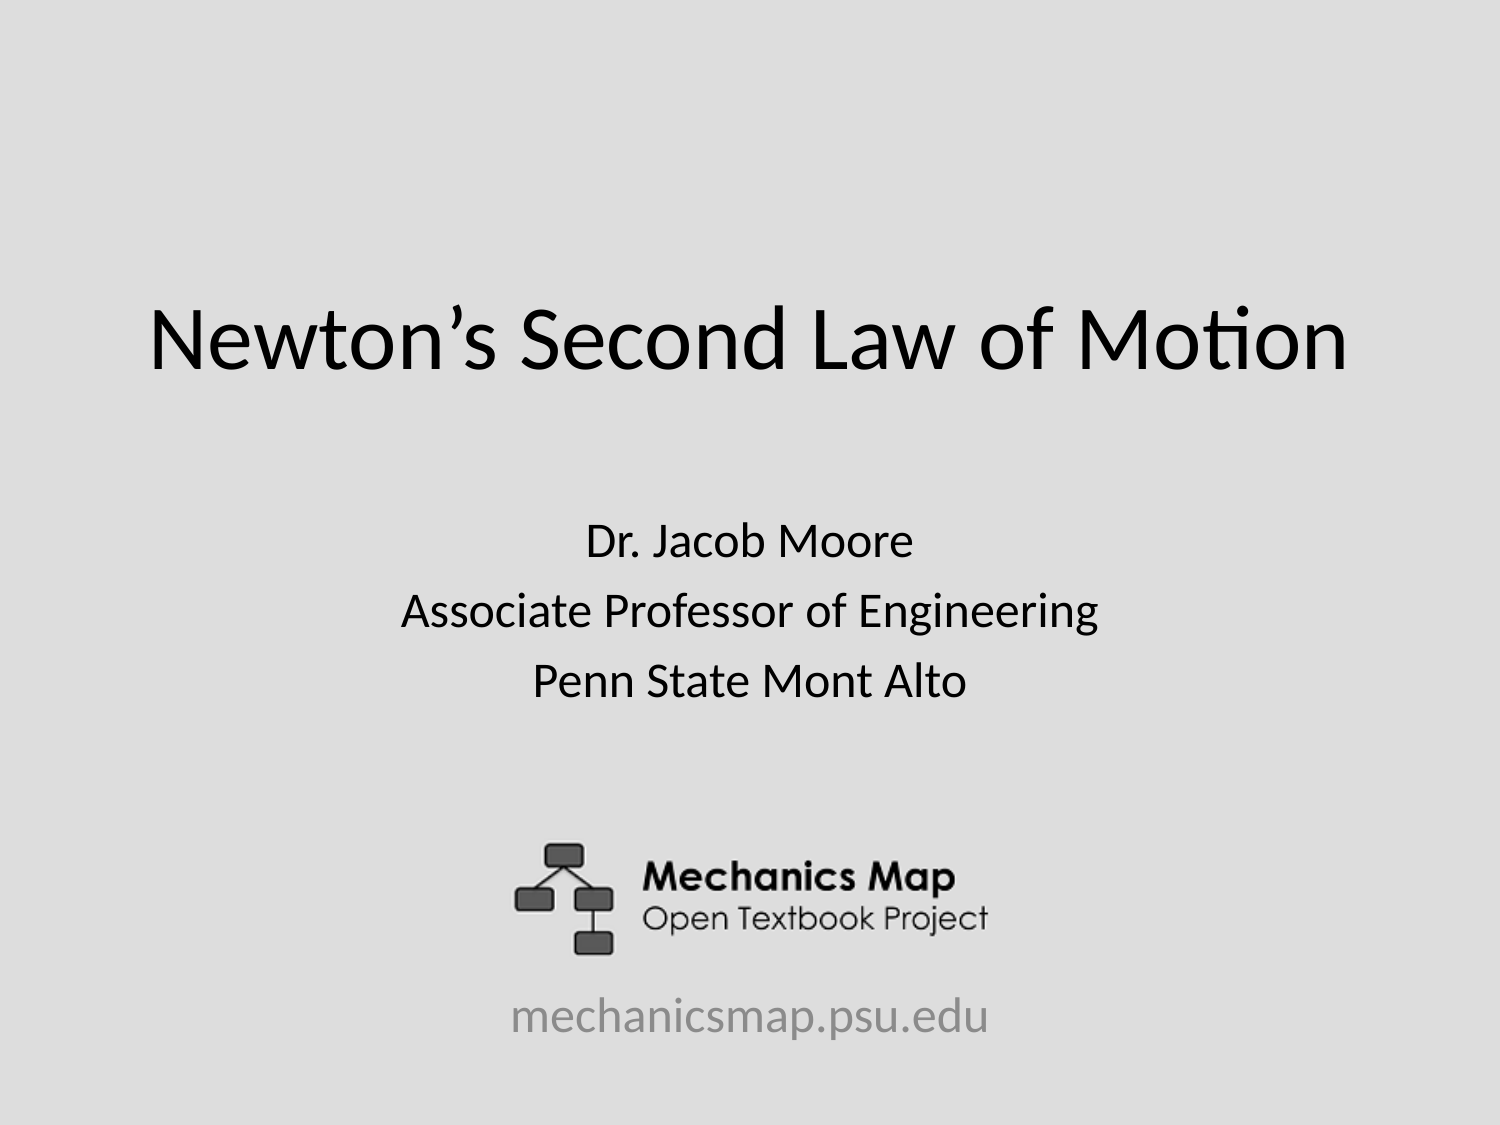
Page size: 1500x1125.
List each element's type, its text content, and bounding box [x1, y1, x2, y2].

picture [500, 834, 1000, 960]
title Newton’s Second Law of Motion [112, 212, 1388, 454]
subtitle Dr. Jacob Moore Associate Professor of Engineering Penn State Mont Alto [225, 500, 1275, 788]
